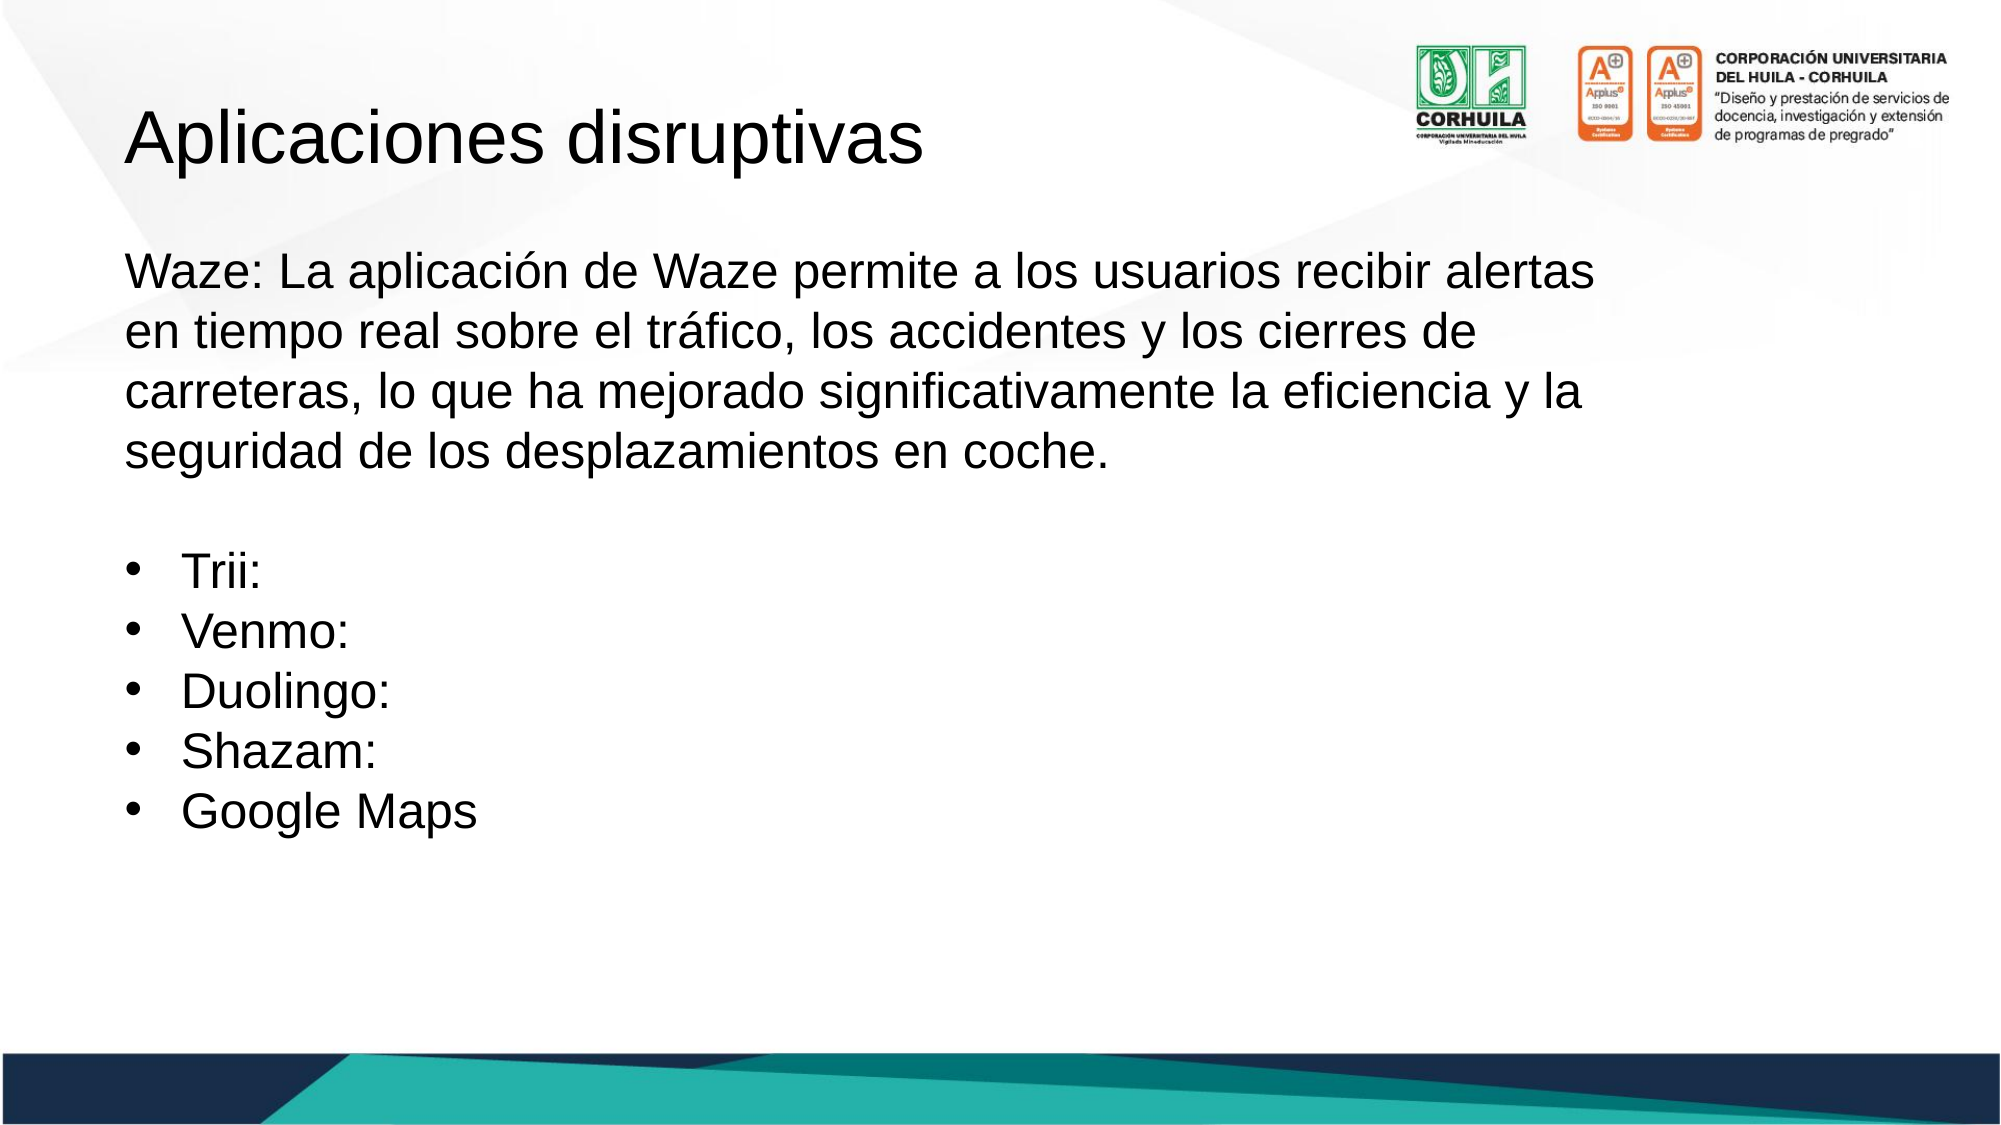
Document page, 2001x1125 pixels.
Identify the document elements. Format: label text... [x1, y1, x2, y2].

picture [0, 0, 2000, 1125]
text_box Aplicaciones disruptivas Waze: La aplicación de Waze permite a los usuarios recibir alertas en tiempo real sobre el tráfico, los accidentes y los cierres de carreteras, lo que ha mejorado significativamente la eficiencia y la seguridad de los desplazamientos en coche. Trii: Venmo: Duolingo: Shazam: Google Maps [109, 80, 1648, 846]
